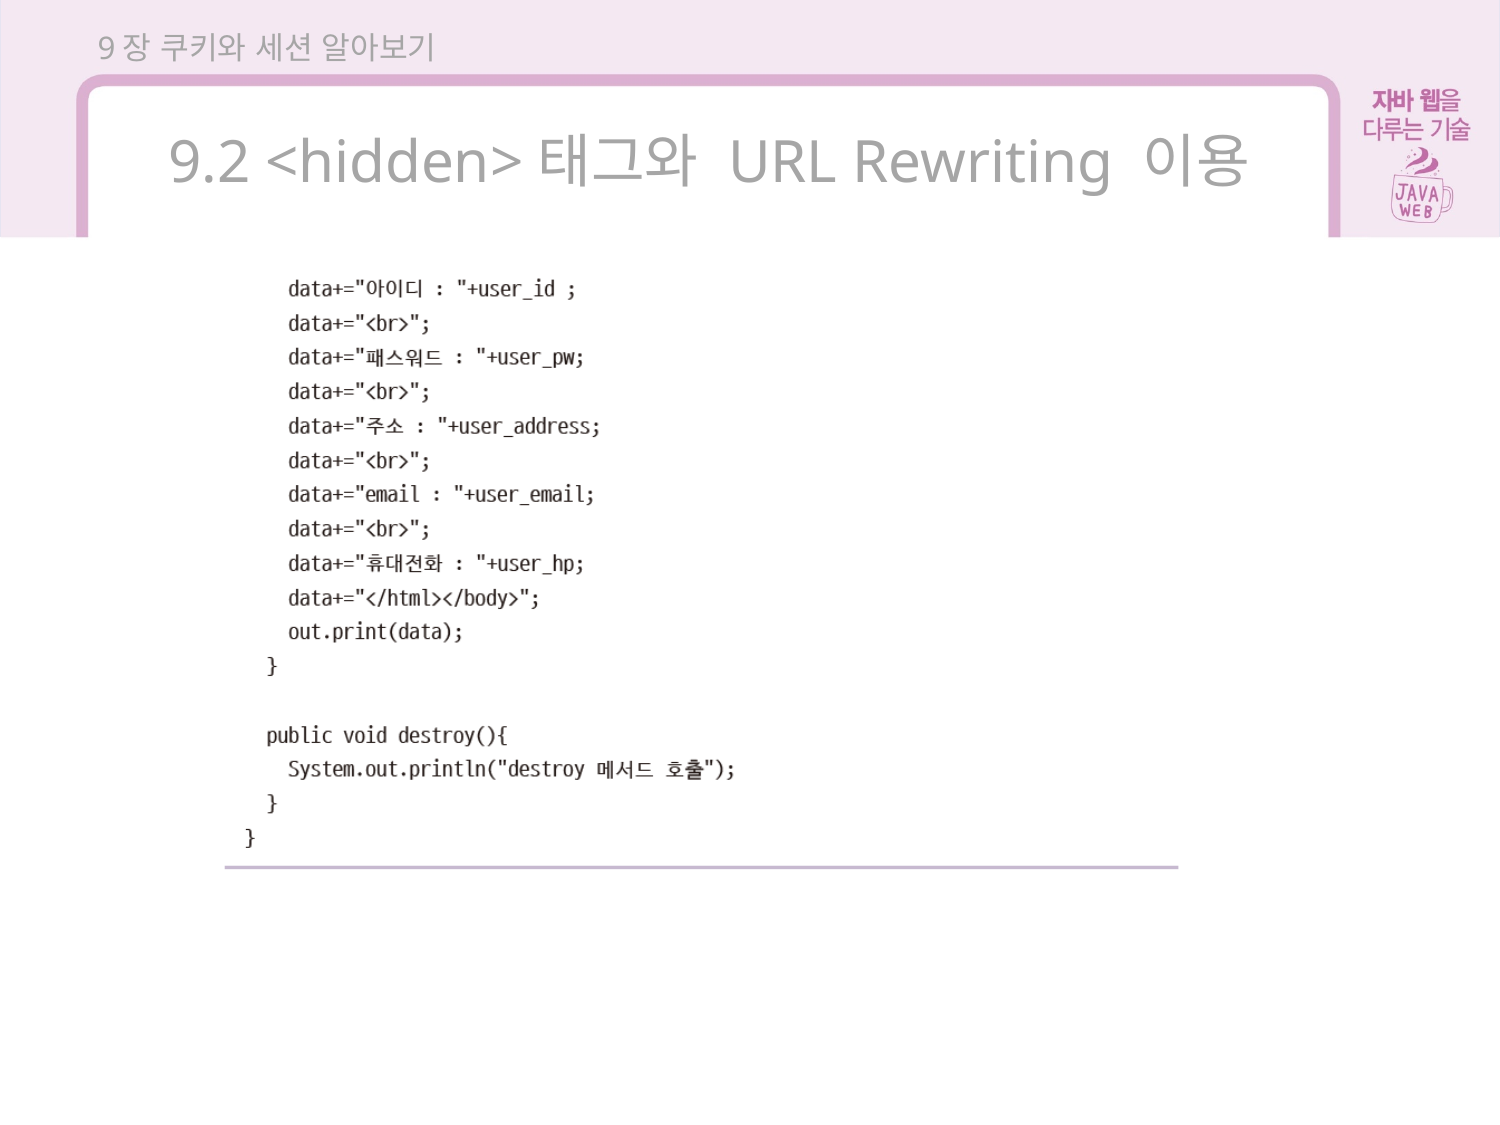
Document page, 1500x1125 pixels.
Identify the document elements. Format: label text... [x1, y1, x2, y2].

text_box 9.2 <hidden>태그와 URL Rewriting 이용 [91, 117, 1327, 202]
picture [0, 0, 1500, 1125]
text_box 9장 쿠키와 세션 알아보기 [82, 0, 1133, 74]
